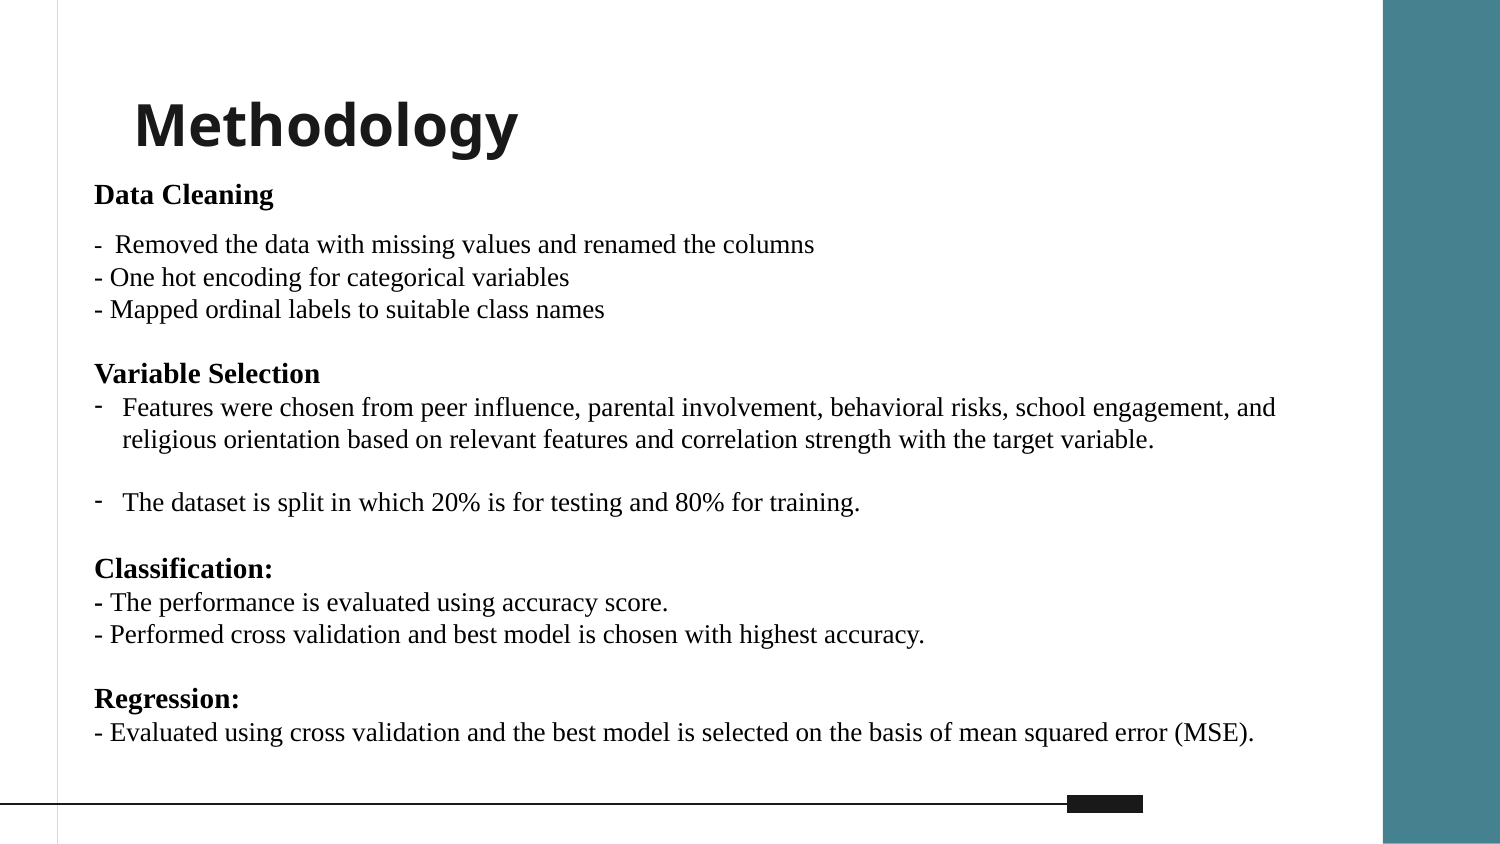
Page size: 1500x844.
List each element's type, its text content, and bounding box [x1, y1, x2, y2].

text_box Data Cleaning - Removed the data with missing values and renamed the columns - One hot encoding for categorical variables - Mapped ordinal labels to suitable class names Variable Selection Features were chosen from peer influence, parental involvement, behavioral risks, school engagement, and religious orientation based on relevant features and correlation strength with the target variable. The dataset is split in which 20% is for testing and 80% for training. Classification: - The performance is evaluated using accuracy score. - Performed cross validation and best model is chosen with highest accuracy. Regression: - Evaluated using cross validation and the best model is selected on the basis of mean squared error (MSE). [79, 150, 1320, 789]
title Methodology [118, 72, 1281, 150]
